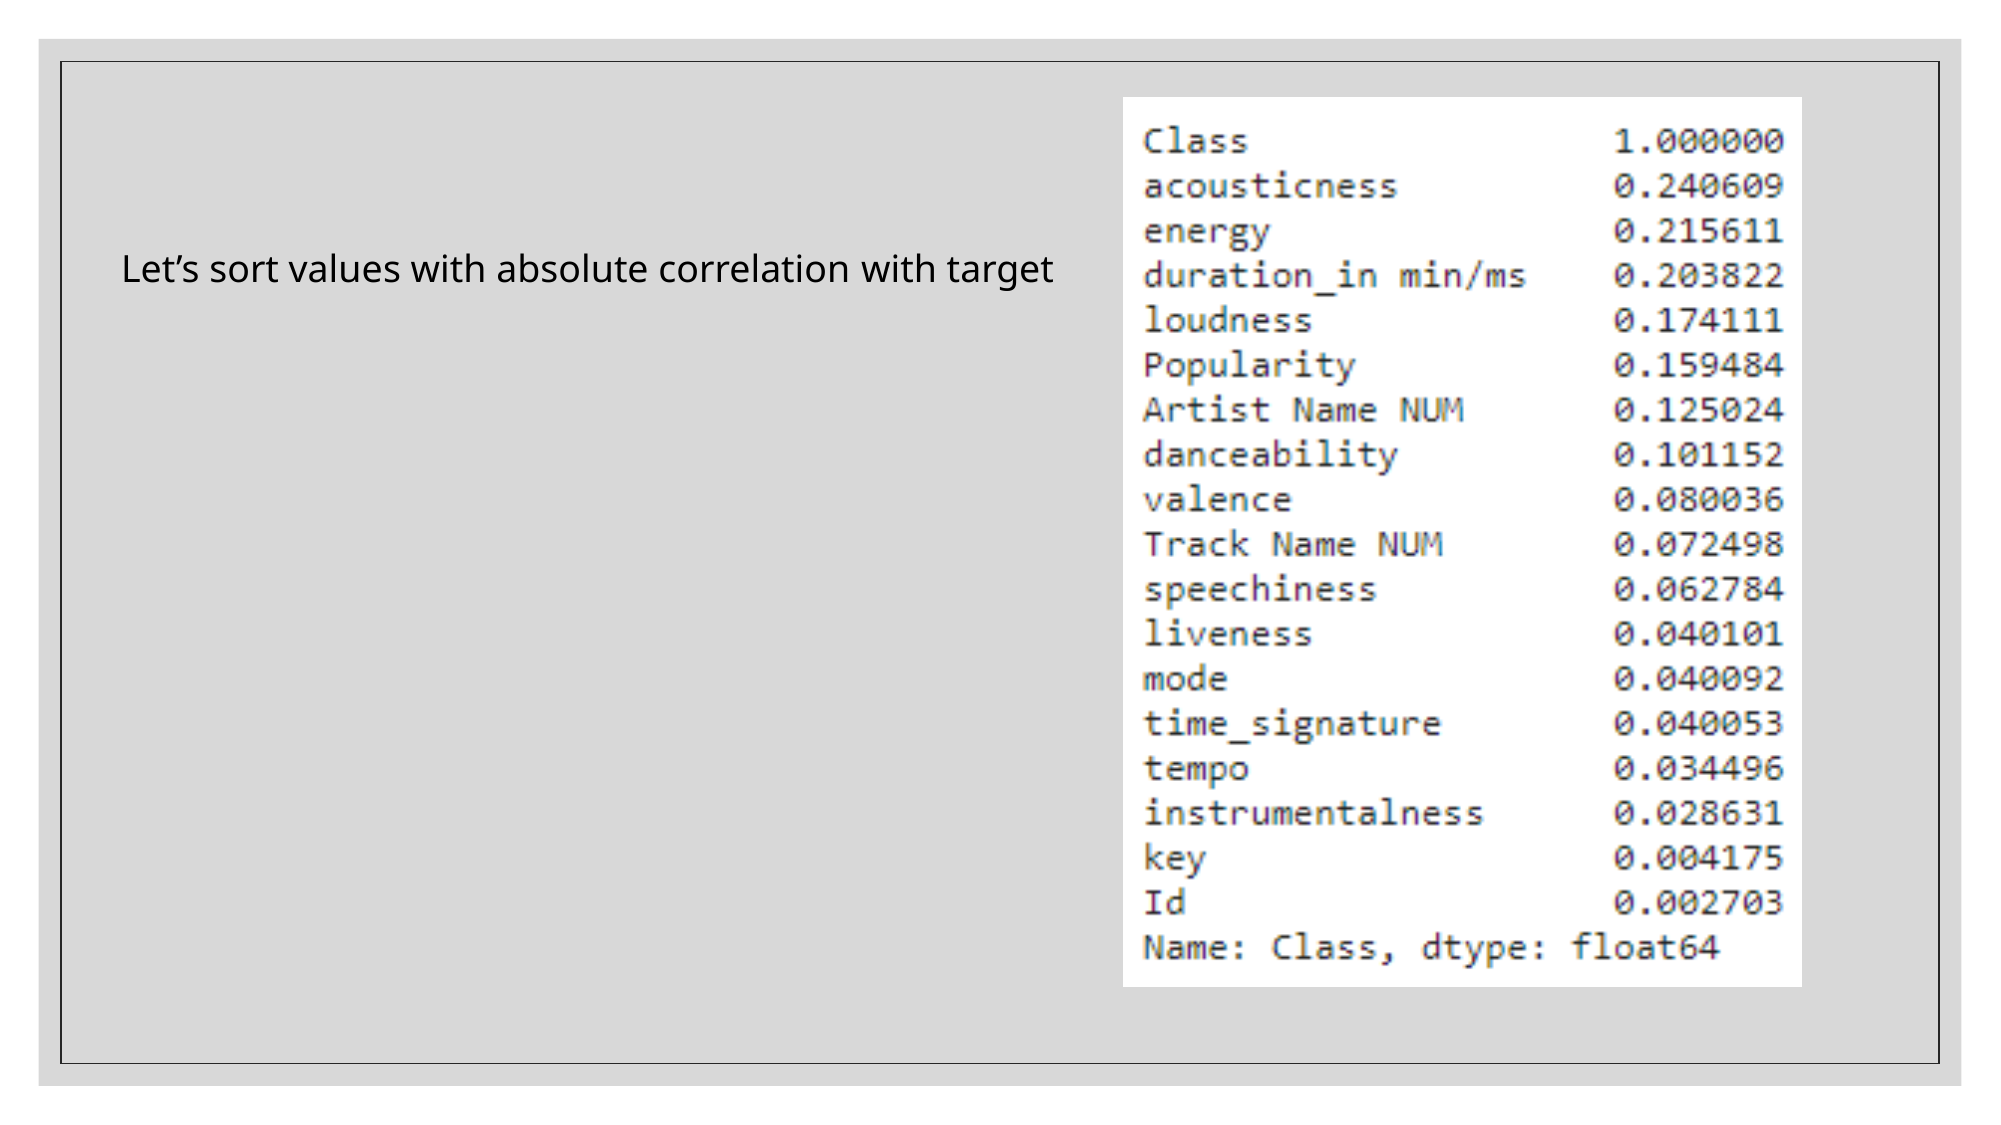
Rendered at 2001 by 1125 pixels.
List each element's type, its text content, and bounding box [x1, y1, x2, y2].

picture [1123, 97, 1802, 988]
title Let’s sort values with absolute correlation with target [106, 220, 1118, 367]
